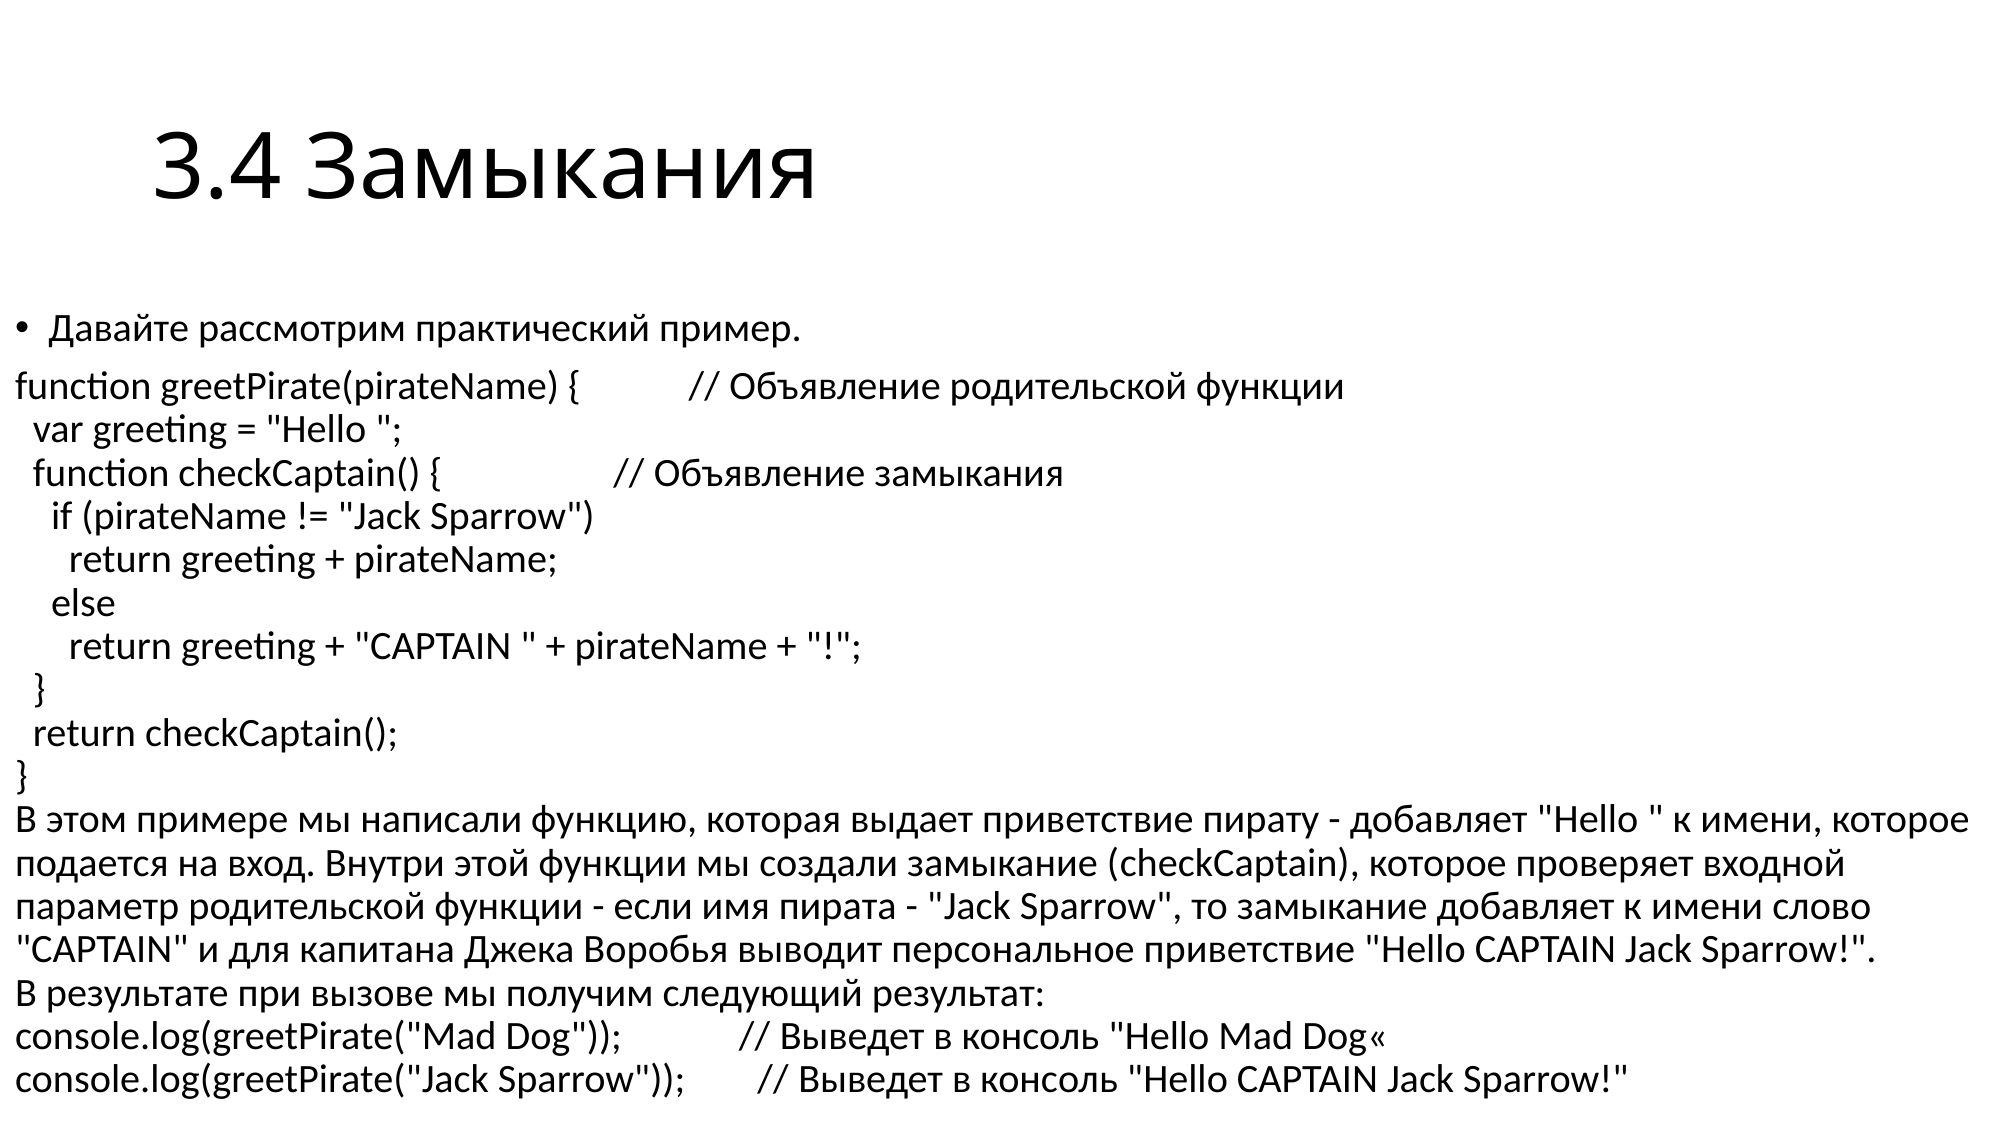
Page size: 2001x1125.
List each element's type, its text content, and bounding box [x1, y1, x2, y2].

list Давайте рассмотрим практический пример. function greetPirate(pirateName) { // Объявление родительской функции var greeting = "Hello "; function checkCaptain() { // Объявление замыкания if (pirateName != "Jack Sparrow") return greeting + pirateName; else return greeting + "CAPTAIN " + pirateName + "!"; } return checkCaptain(); } В этом примере мы написали функцию, которая выдает приветствие пирату - добавляет "Hello " к имени, которое подается на вход. Внутри этой функции мы создали замыкание (checkCaptain), которое проверяет входной параметр родительской функции - если имя пирата - "Jack Sparrow", то замыкание добавляет к имени слово "CAPTAIN" и для капитана Джека Воробья выводит персональное приветствие "Hello CAPTAIN Jack Sparrow!". В результате при вызове мы получим следующий результат: console.log(greetPirate("Mad Dog")); // Выведет в консоль "Hello Mad Dog« console.log(greetPirate("Jack Sparrow")); // Выведет в консоль "Hello CAPTAIN Jack Sparrow!" [0, 299, 2000, 1125]
title 3.4 Замыкания [137, 59, 1863, 278]
